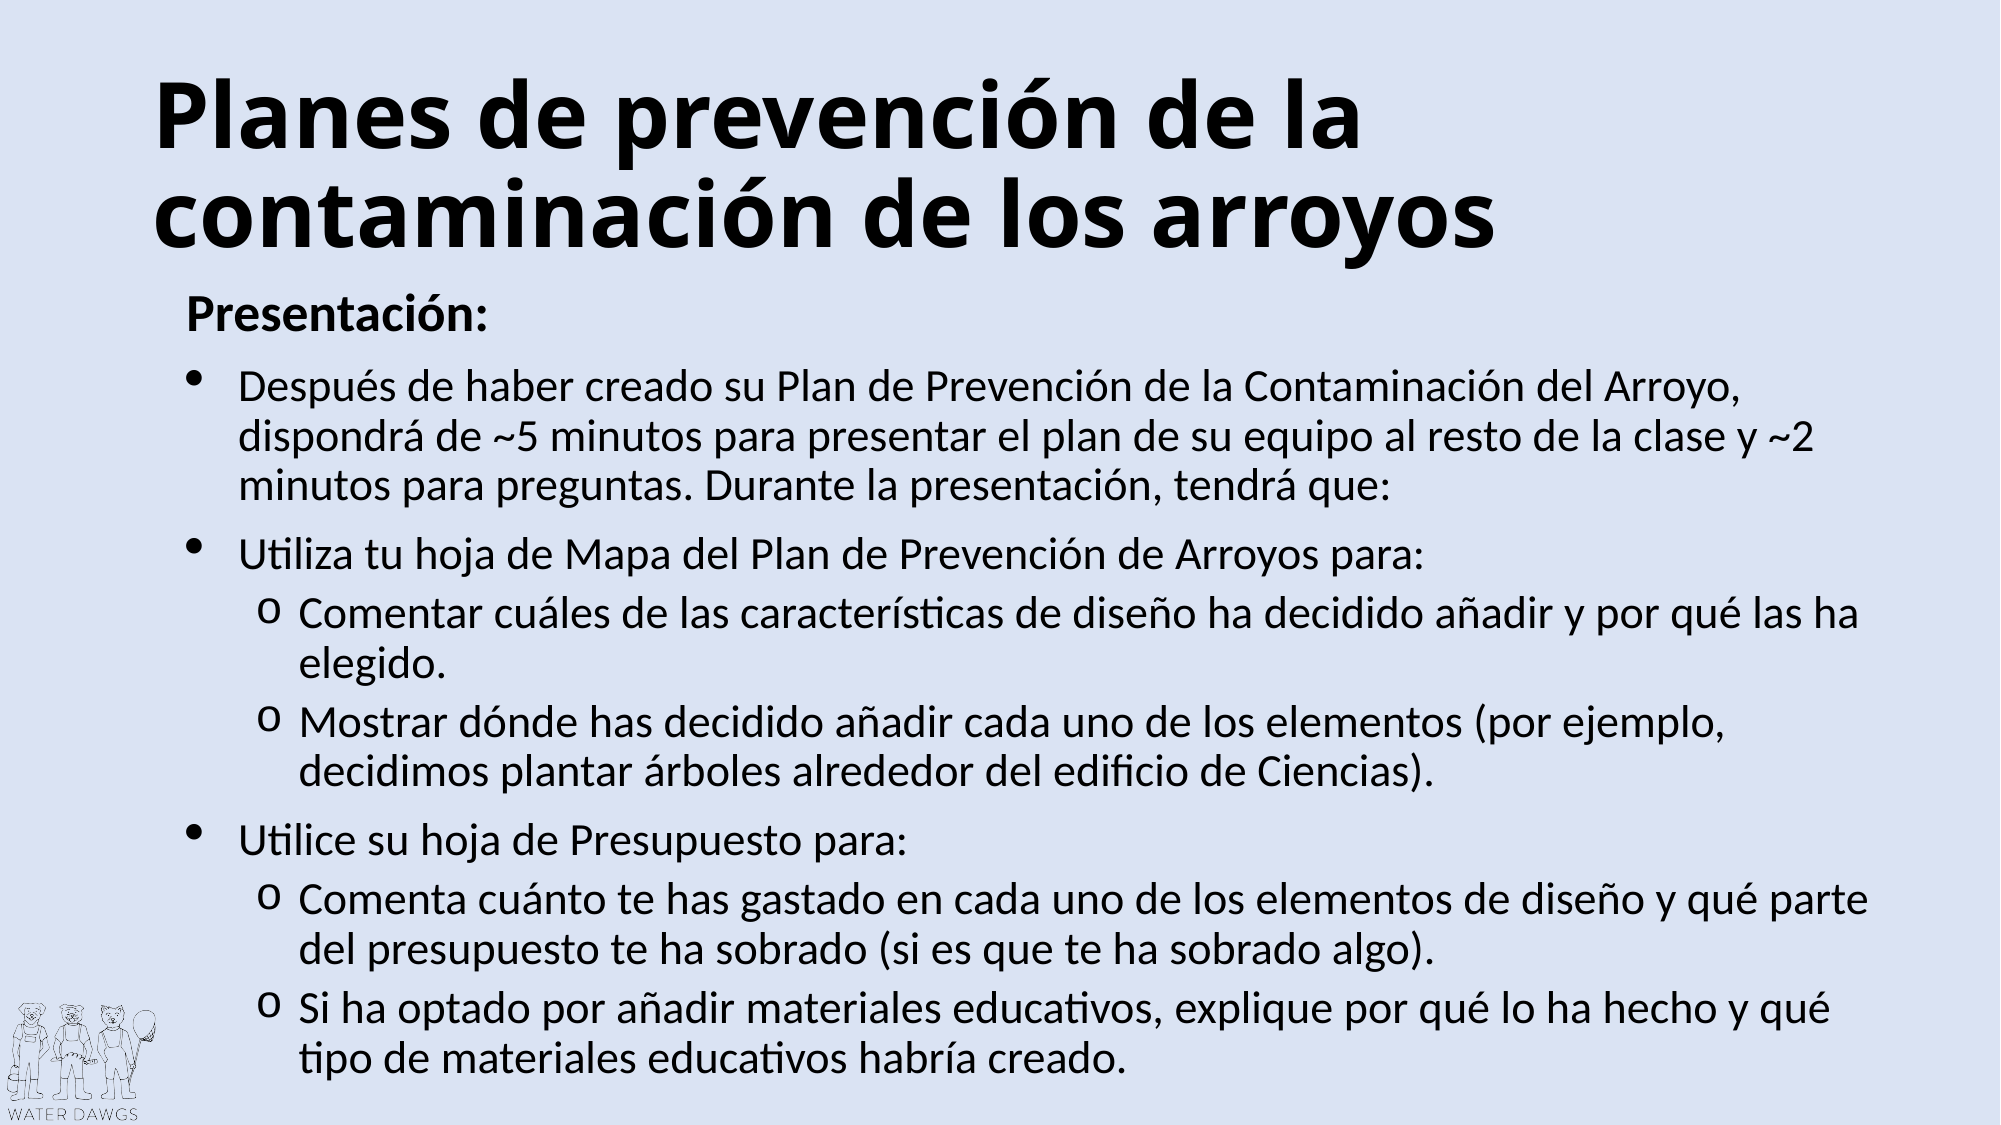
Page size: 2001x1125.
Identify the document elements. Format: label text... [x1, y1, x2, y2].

list Presentación: Después de haber creado su Plan de Prevención de la Contaminación del Arroyo, dispondrá de ~5 minutos para presentar el plan de su equipo al resto de la clase y ~2 minutos para preguntas. Durante la presentación, tendrá que: Utiliza tu hoja de Mapa del Plan de Prevención de Arroyos para: Comentar cuáles de las características de diseño ha decidido añadir y por qué las ha elegido. Mostrar dónde has decidido añadir cada uno de los elementos (por ejemplo, decidimos plantar árboles alrededor del edificio de Ciencias). Utilice su hoja de Presupuesto para: Comenta cuánto te has gastado en cada uno de los elementos de diseño y qué parte del presupuesto te ha sobrado (si es que te ha sobrado algo). Si ha optado por añadir materiales educativos, explique por qué lo ha hecho y qué tipo de materiales educativos habría creado. [171, 277, 1918, 1096]
title Planes de prevención de la contaminación de los arroyos [137, 59, 1863, 278]
picture [0, 967, 172, 1125]
